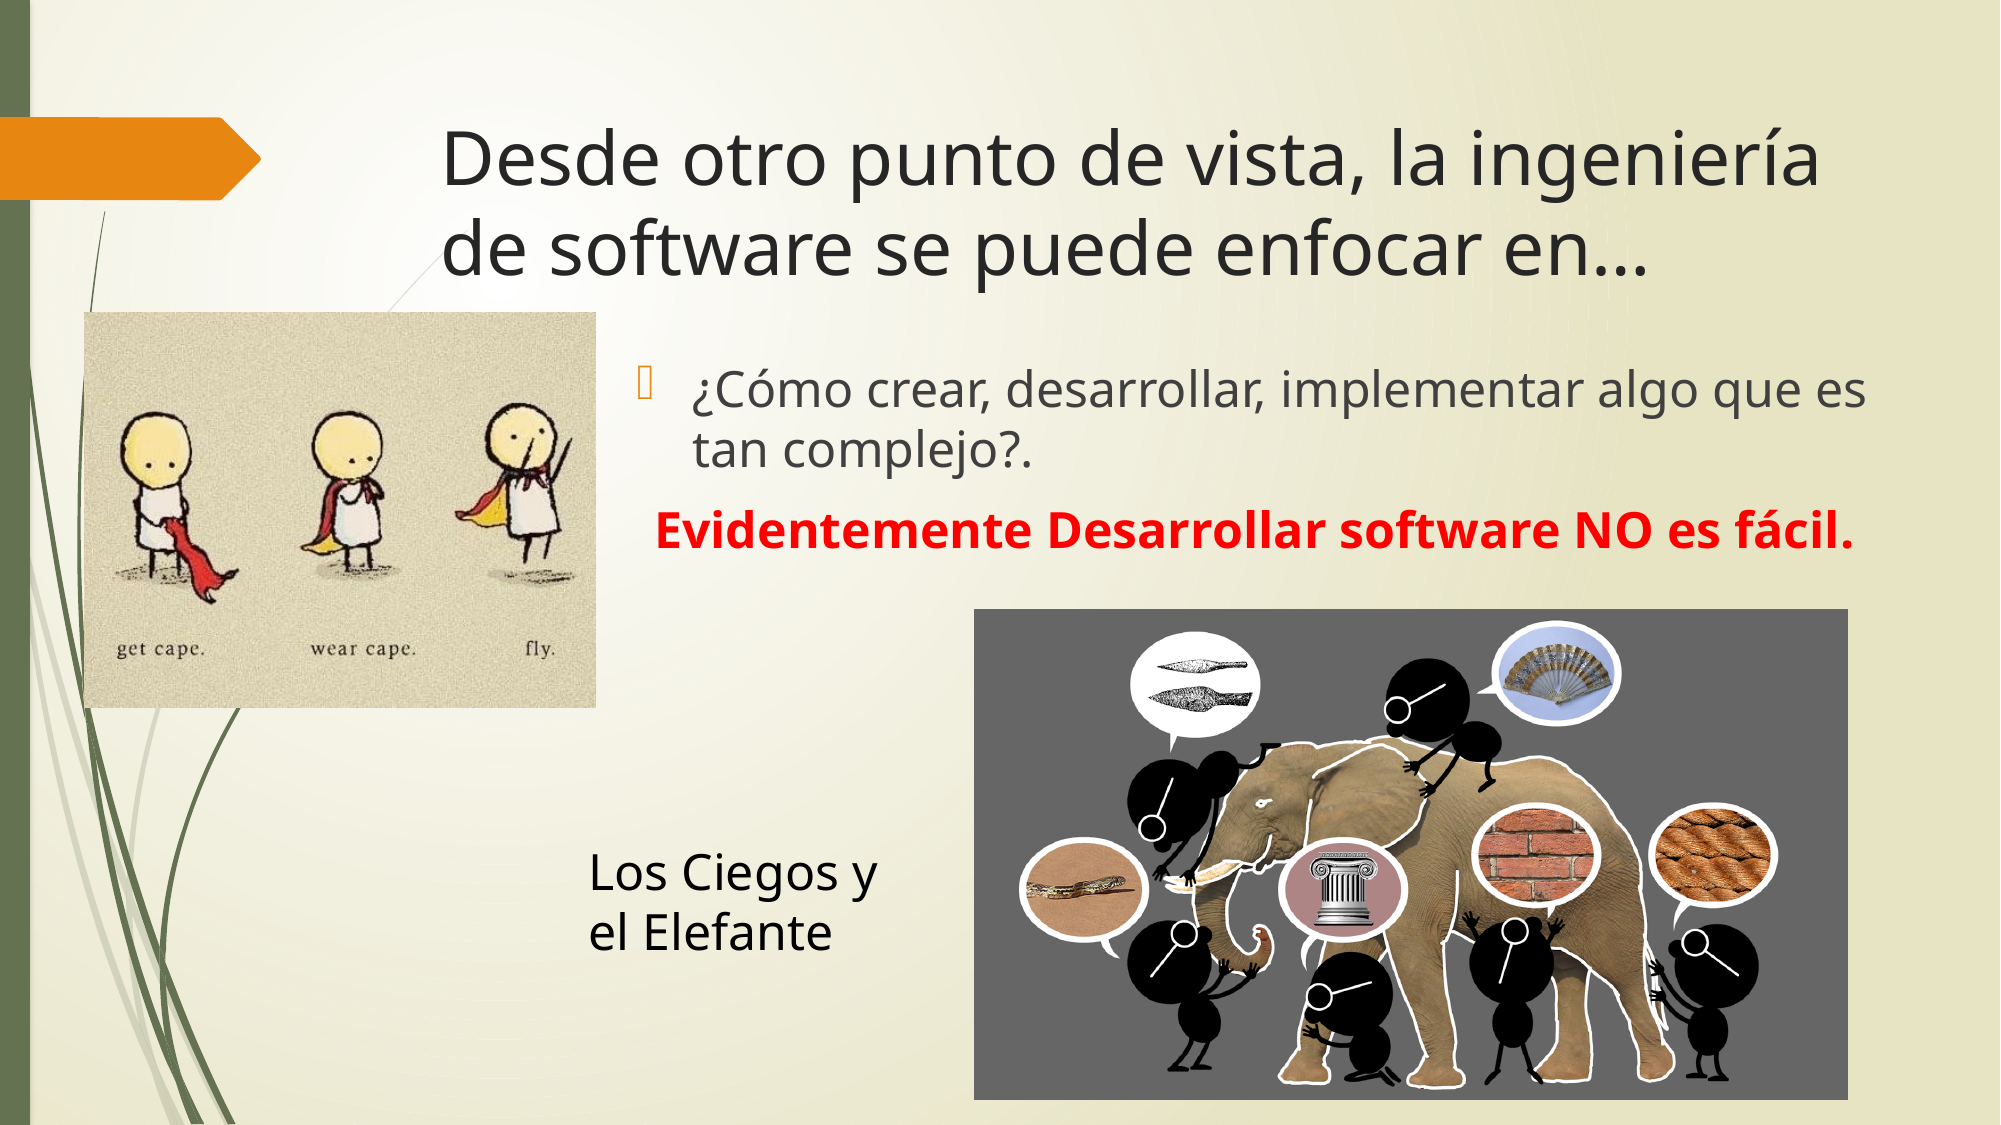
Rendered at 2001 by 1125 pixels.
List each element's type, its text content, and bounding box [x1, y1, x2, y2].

list ¿Cómo crear, desarrollar, implementar algo que es tan complejo?. Evidentemente Desarrollar software NO es fácil. [621, 350, 1888, 970]
text_box Los Ciegos y el Elefante [573, 833, 901, 969]
picture [974, 608, 1848, 1101]
picture [83, 312, 596, 708]
title Desde otro punto de vista, la ingeniería de software se puede enfocar en… [425, 102, 1888, 313]
